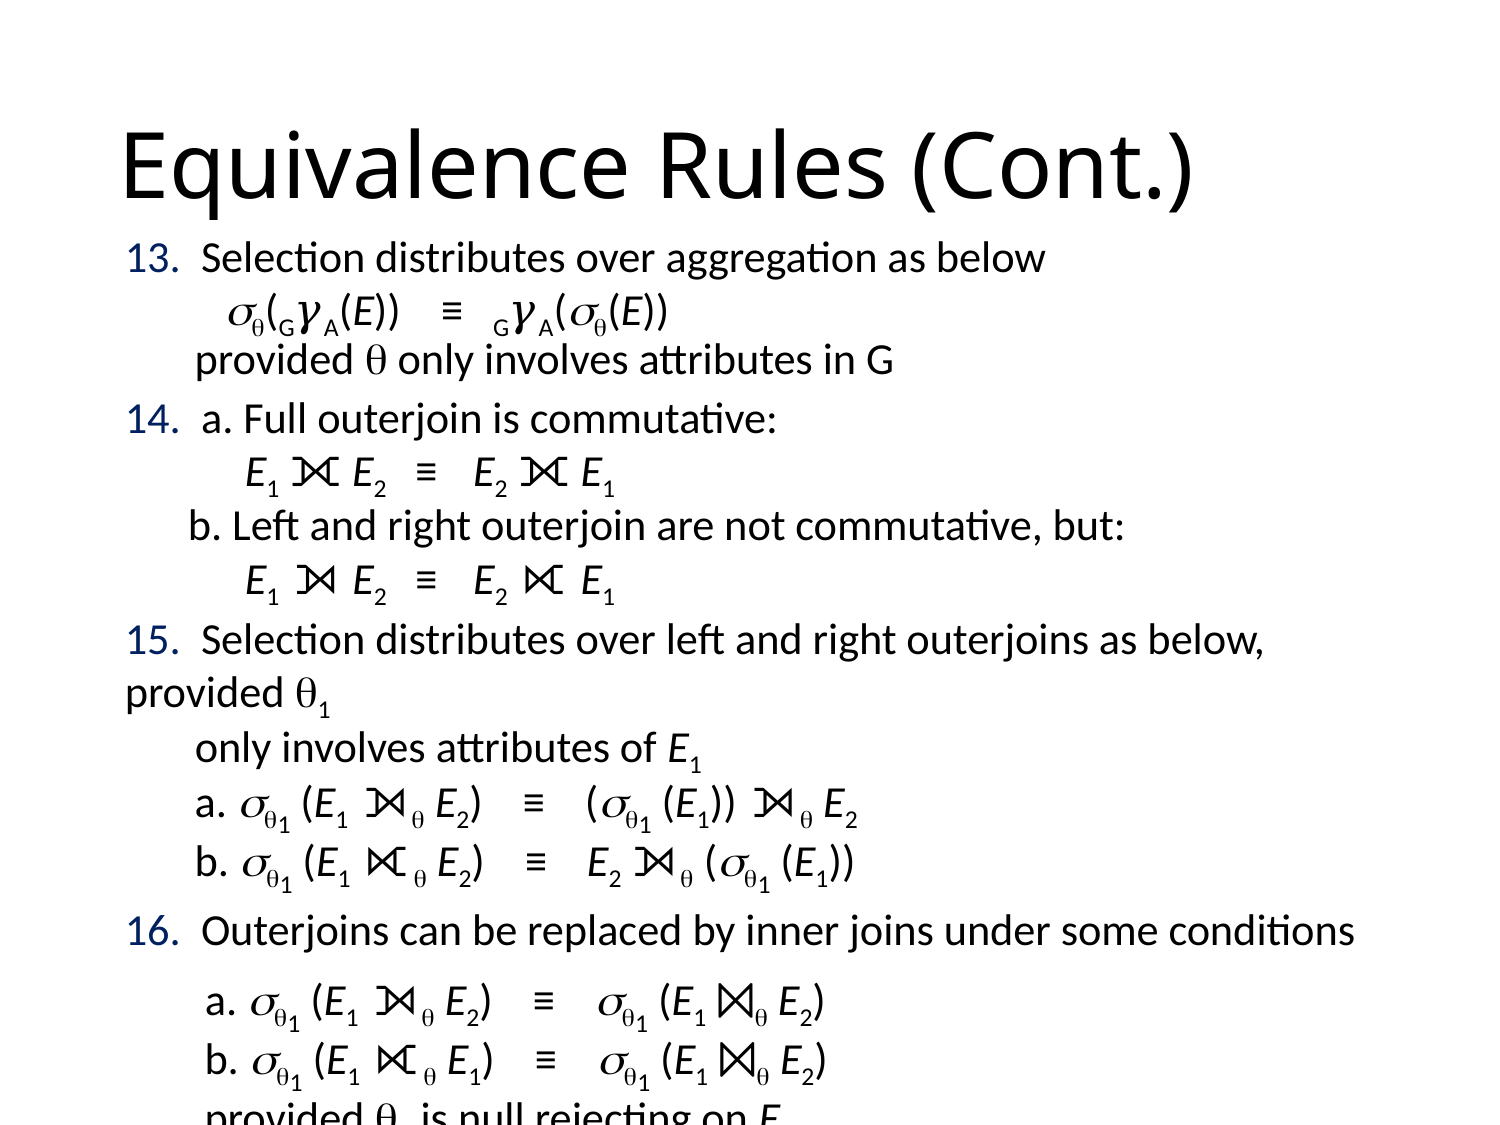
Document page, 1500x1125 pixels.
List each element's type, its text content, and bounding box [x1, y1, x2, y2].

title Equivalence Rules (Cont.) [103, 59, 1397, 278]
list 13. Selection distributes over aggregation as below (G𝛾A(E)) ≡ G𝛾A((E)) provided  only involves attributes in G 14. a. Full outerjoin is commutative: E1 ⟗ E2 ≡ E2 ⟗ E1 b. Left and right outerjoin are not commutative, but: E1 ⟕ E2 ≡ E2 ⟖ E1 15. Selection distributes over left and right outerjoins as below, provided 1 only involves attributes of E1 a. 1 (E1 ⟕ E2) ≡ (1 (E1)) ⟕ E2 b. 1 (E1 ⟖ E2) ≡ E2 ⟕ (1 (E1)) 16. Outerjoins can be replaced by inner joins under some conditions a. 1 (E1 ⟕ E2) ≡ 1 (E1 ⨝ E2) b. 1 (E1 ⟖ E1) ≡ 1 (E1 ⨝ E2) provided 1 is null rejecting on E2 [109, 226, 1391, 1125]
